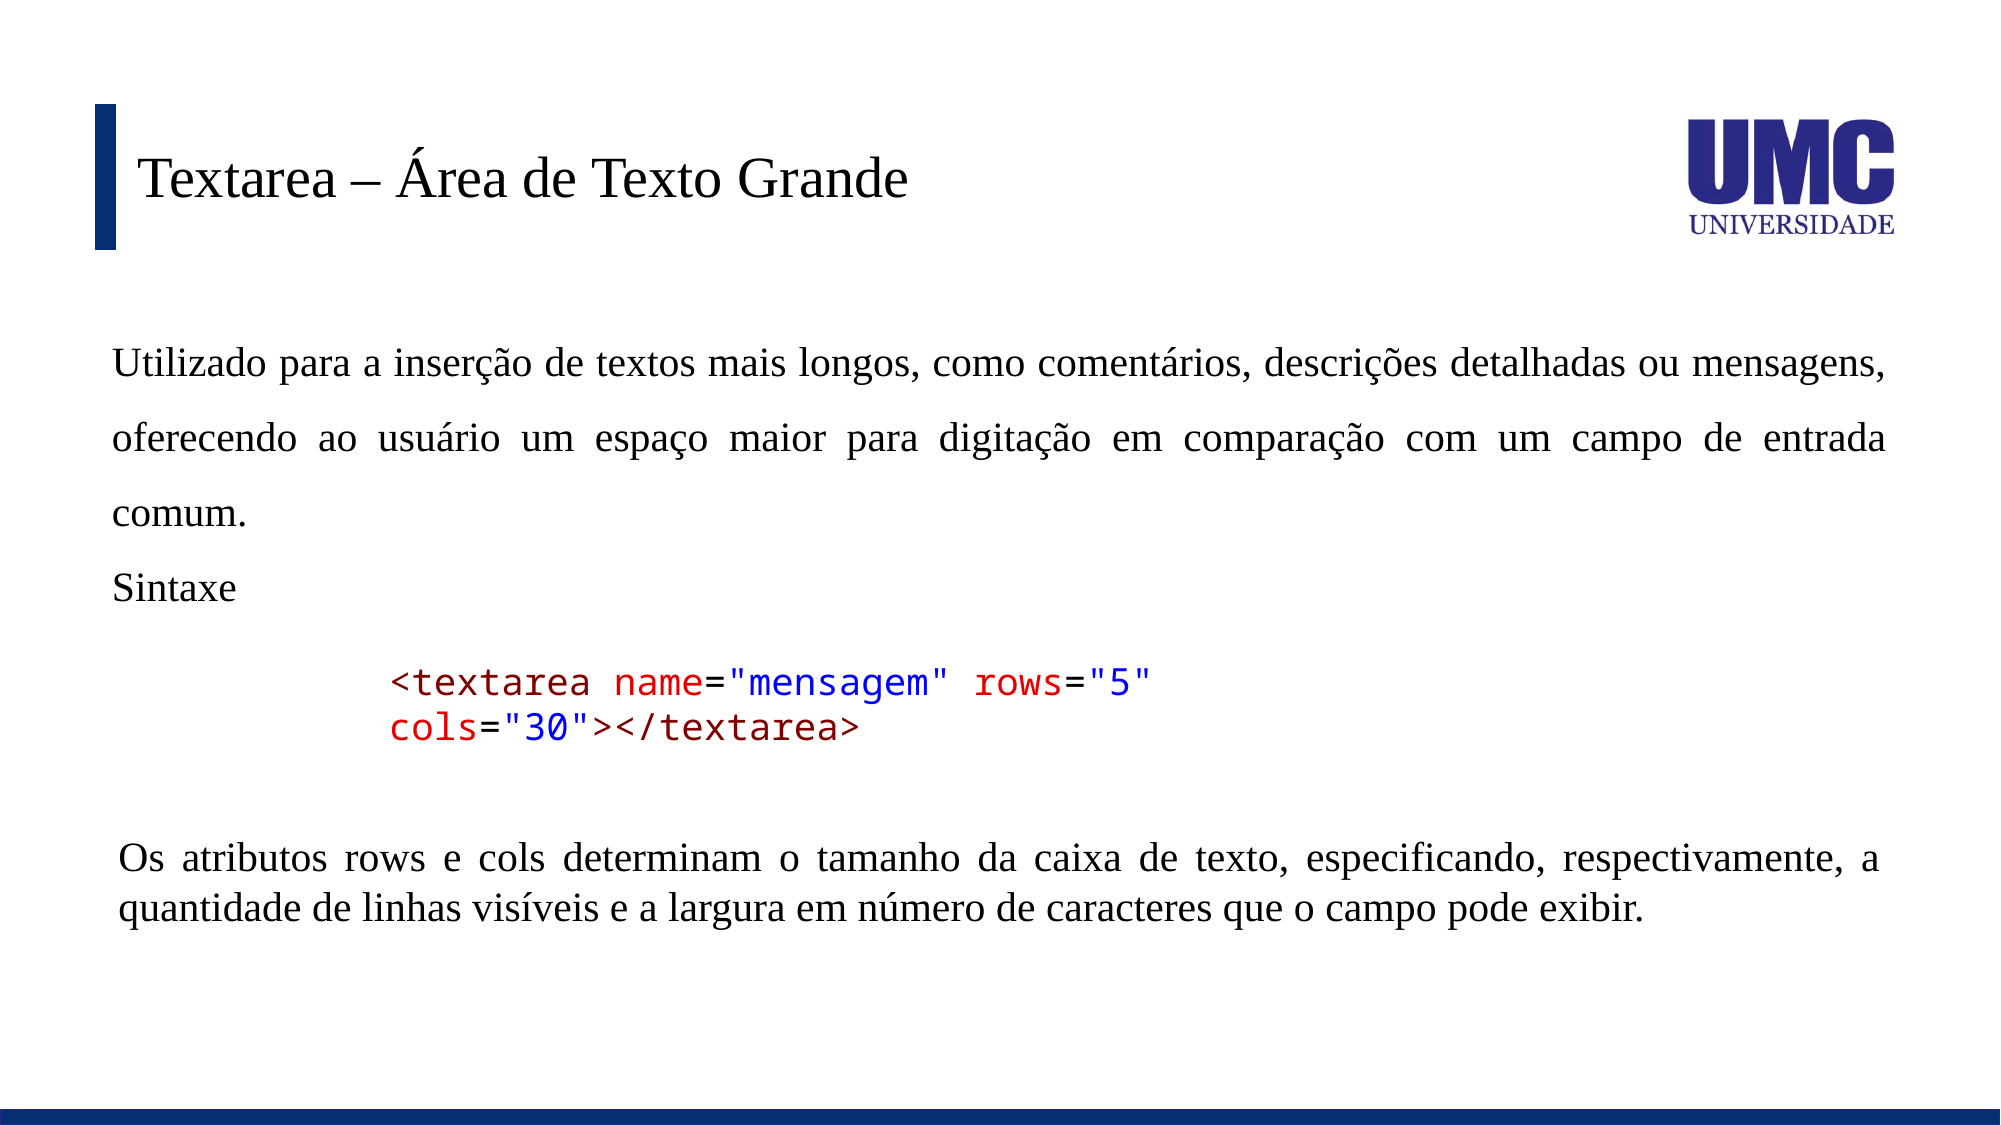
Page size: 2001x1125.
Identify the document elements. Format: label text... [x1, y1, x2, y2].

picture [95, 104, 116, 250]
picture [1, 1110, 1999, 1124]
picture [1686, 117, 1896, 237]
list Utilizado para a inserção de textos mais longos, como comentários, descrições detalhadas ou mensagens, oferecendo ao usuário um espaço maior para digitação em comparação com um campo de entrada comum. Sintaxe [97, 302, 1903, 539]
title Textarea – Área de Texto Grande [122, 140, 1667, 214]
text_box <textarea name="mensagem" rows="5" cols="30"></textarea> [374, 650, 1626, 756]
text_box Os atributos rows e cols determinam o tamanho da caixa de texto, especificando, respectivamente, a quantidade de linhas visíveis e a largura em número de caracteres que o campo pode exibir. [103, 822, 1897, 938]
